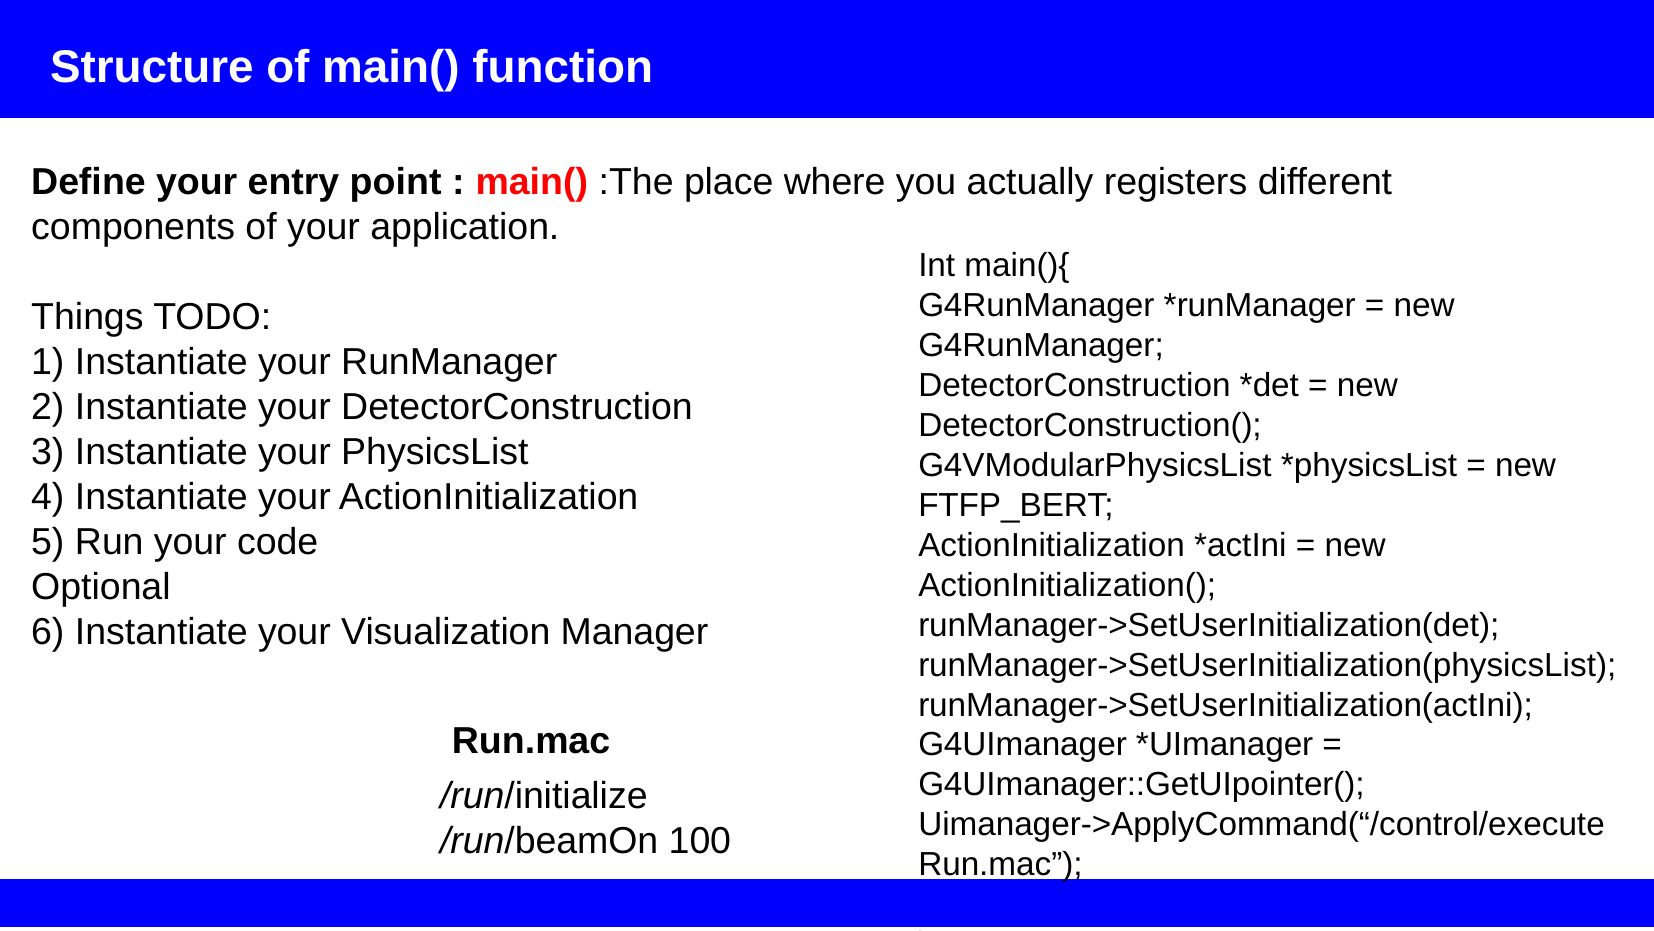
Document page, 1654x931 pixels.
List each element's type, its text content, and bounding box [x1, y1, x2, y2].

text_box [0, 879, 1654, 927]
text_box Run.mac [437, 708, 780, 766]
text_box Structure of main() function [35, 29, 1583, 96]
text_box /run/initialize /run/beamOn 100 [425, 763, 756, 862]
text_box Define your entry point : main() :The place where you actually registers different components of your application. Things TODO: 1) Instantiate your RunManager 2) Instantiate your DetectorConstruction 3) Instantiate your PhysicsList 4) Instantiate your ActionInitialization 5) Run your code Optional 6) Instantiate your Visualization Manager [16, 149, 1571, 626]
text_box [0, 0, 1654, 118]
text_box Int main(){ G4RunManager *runManager = new G4RunManager; DetectorConstruction *det = new DetectorConstruction(); G4VModularPhysicsList *physicsList = new FTFP_BERT; ActionInitialization *actIni = new ActionInitialization(); runManager->SetUserInitialization(det); runManager->SetUserInitialization(physicsList); runManager->SetUserInitialization(actIni); G4UImanager *UImanager = G4UImanager::GetUIpointer(); Uimanager->ApplyCommand(“/control/execute Run.mac”); } [903, 236, 1642, 923]
